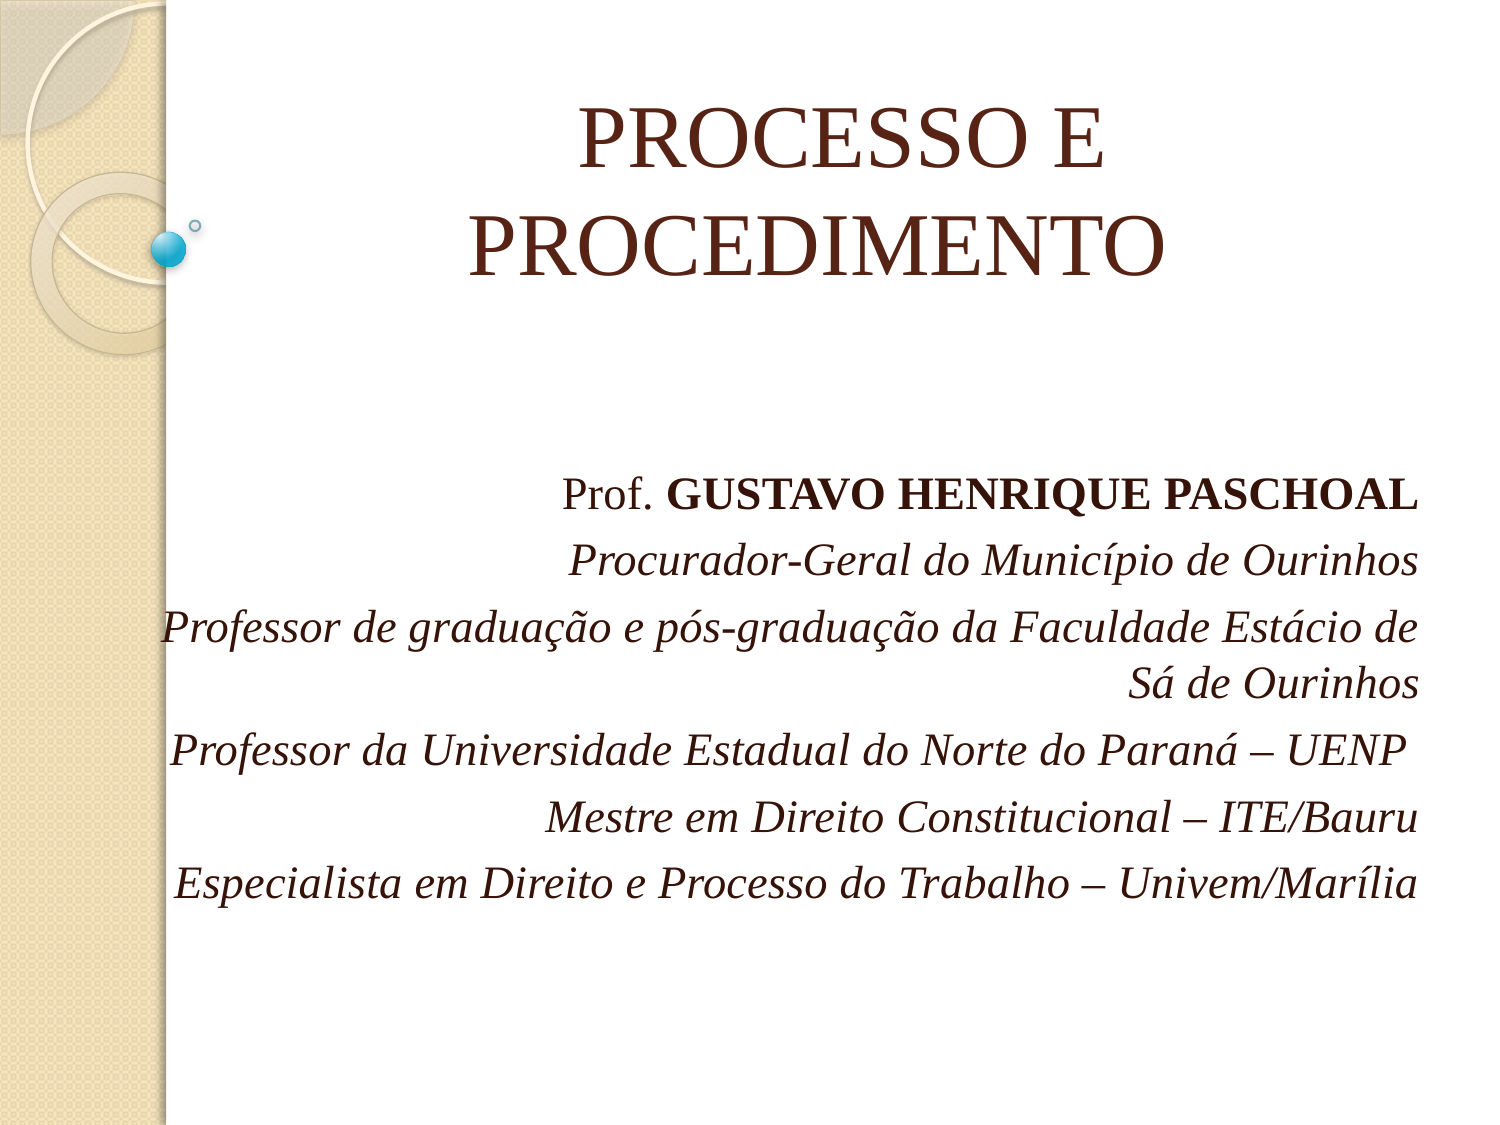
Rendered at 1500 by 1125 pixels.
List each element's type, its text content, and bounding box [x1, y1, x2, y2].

subtitle Prof. GUSTAVO HENRIQUE PASCHOAL Procurador-Geral do Município de Ourinhos Professor de graduação e pós-graduação da Faculdade Estácio de Sá de Ourinhos Professor da Universidade Estadual do Norte do Paraná – UENP Mestre em Direito Constitucional – ITE/Bauru Especialista em Direito e Processo do Trabalho – Univem/Marília [135, 462, 1436, 953]
title PROCESSO E PROCEDIMENTO [234, 59, 1450, 301]
